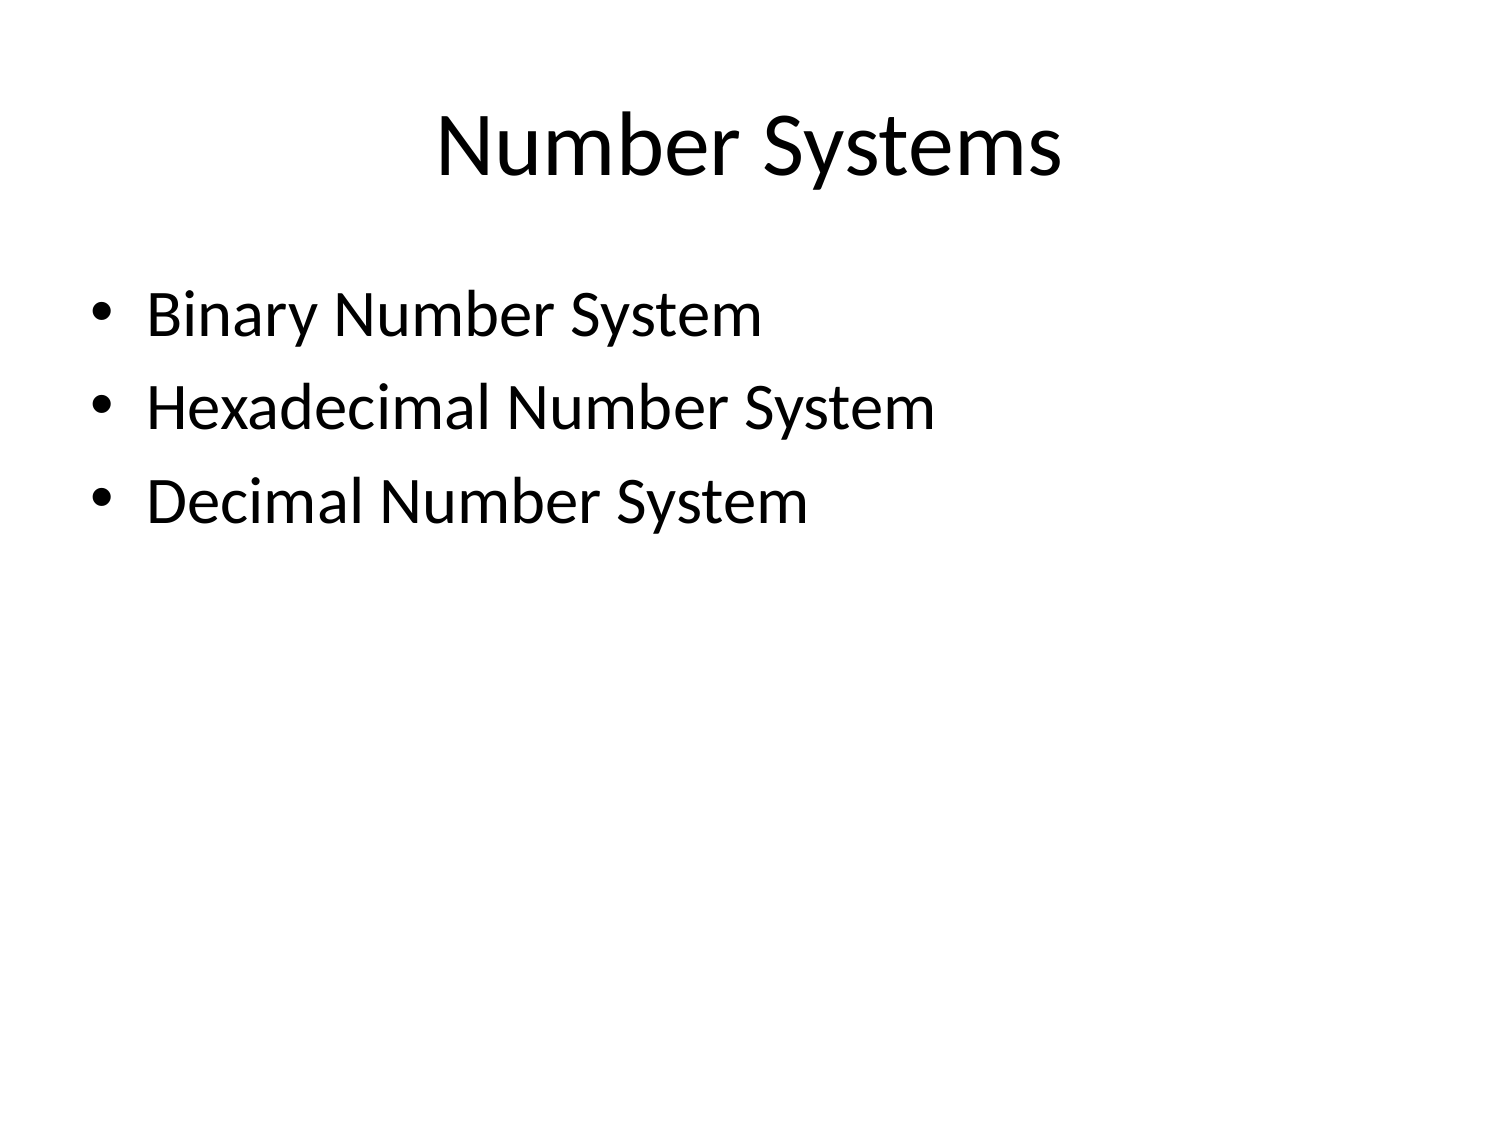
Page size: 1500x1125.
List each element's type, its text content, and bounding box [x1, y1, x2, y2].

list Binary Number System Hexadecimal Number System Decimal Number System [75, 262, 1425, 1005]
title Number Systems [75, 45, 1425, 233]
